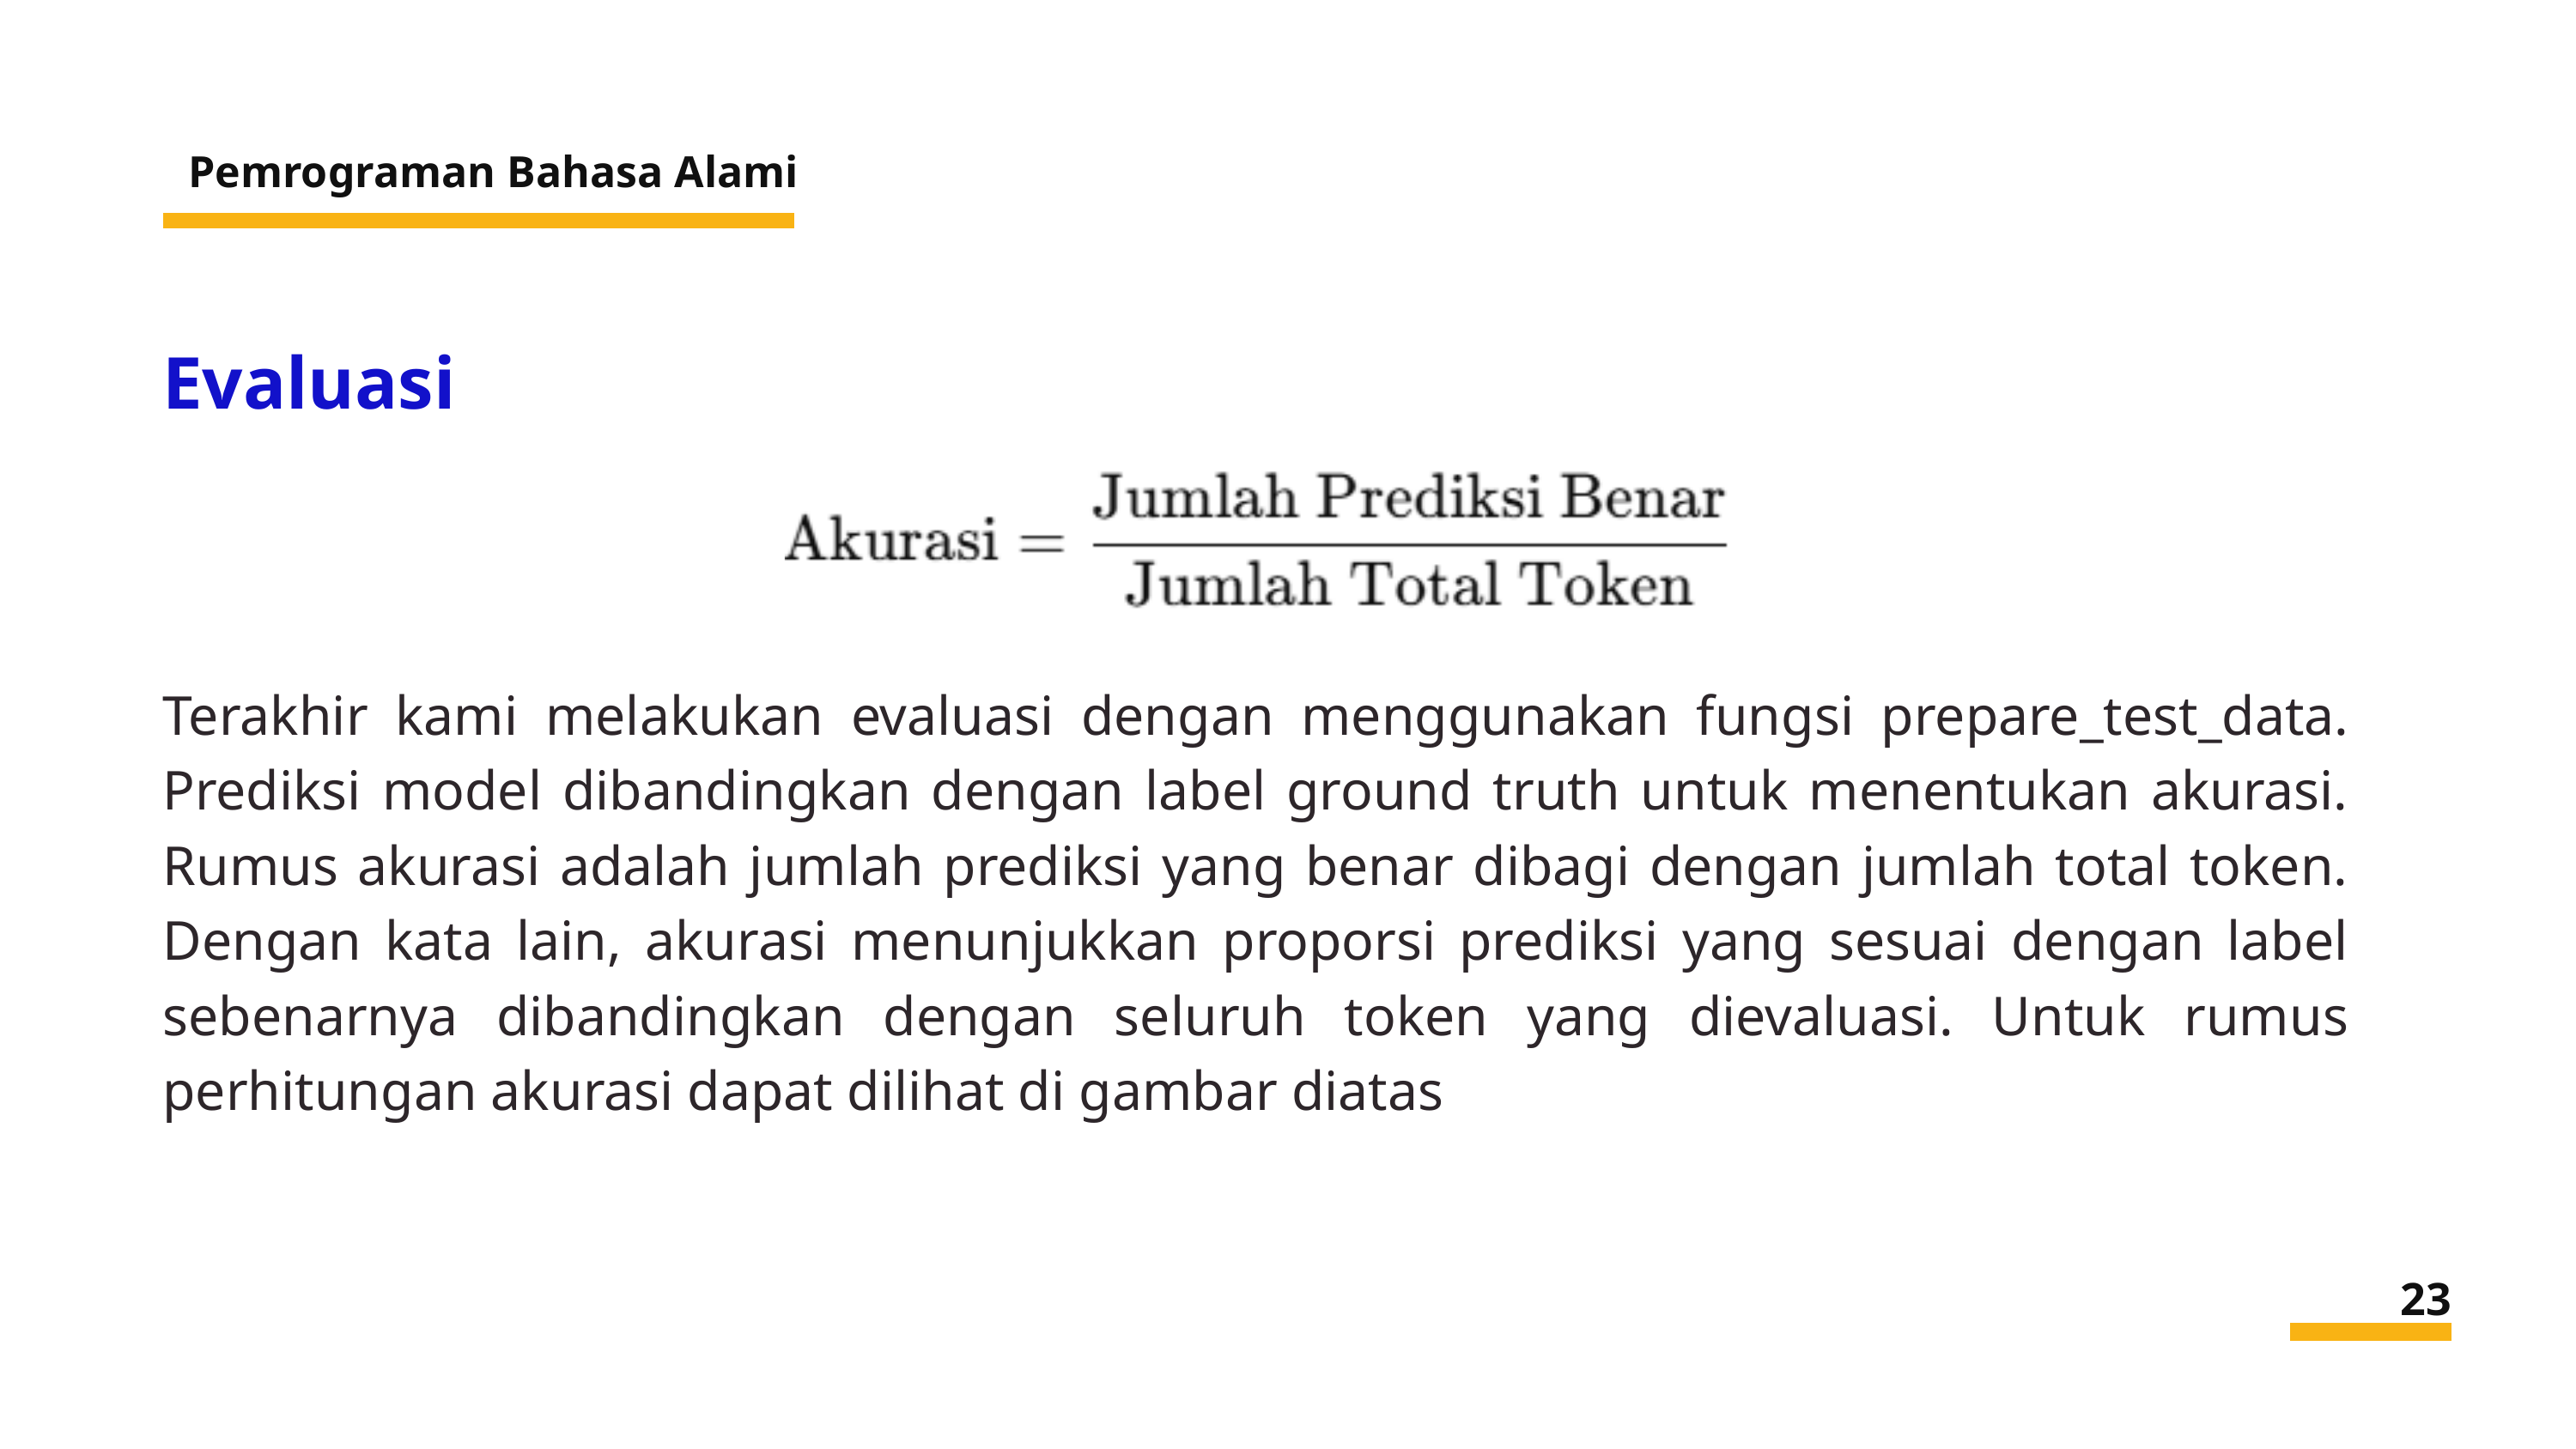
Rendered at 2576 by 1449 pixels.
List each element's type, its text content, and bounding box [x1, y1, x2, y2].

text_box [784, 446, 1730, 616]
text_box Evaluasi [162, 323, 1122, 423]
text_box Terakhir kami melakukan evaluasi dengan menggunakan fungsi prepare_test_data. Prediksi model dibandingkan dengan label ground truth untuk menentukan akurasi. Rumus akurasi adalah jumlah prediksi yang benar dibagi dengan jumlah total token. Dengan kata lain, akurasi menunjukkan proporsi prediksi yang sesuai dengan label sebenarnya dibandingkan dengan seluruh token yang dievaluasi. Untuk rumus perhitungan akurasi dapat dilihat di gambar diatas [162, 670, 2352, 1122]
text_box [162, 213, 795, 229]
text_box Pemrograman Bahasa Alami [144, 146, 799, 197]
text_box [2289, 1322, 2452, 1342]
text_box 23 [2370, 1262, 2451, 1322]
